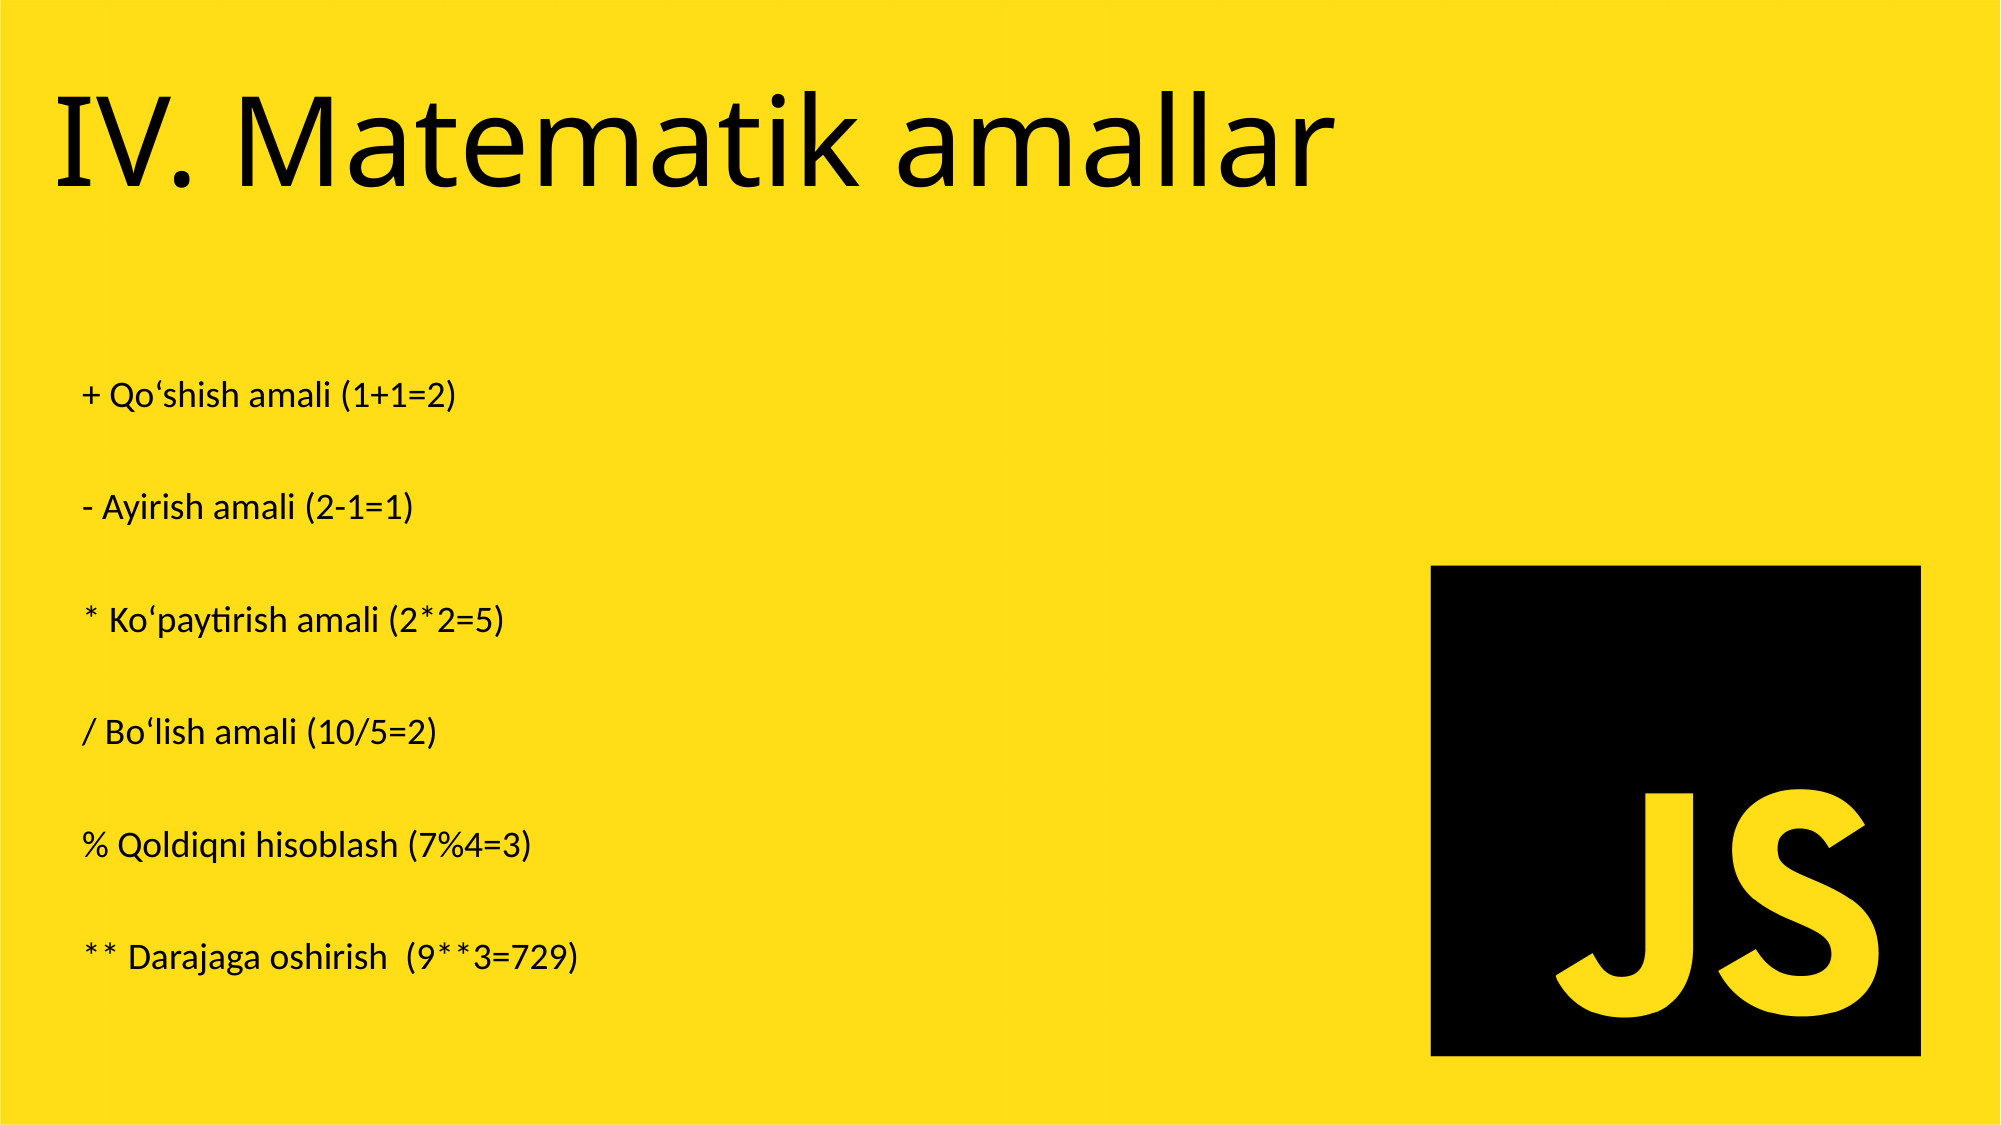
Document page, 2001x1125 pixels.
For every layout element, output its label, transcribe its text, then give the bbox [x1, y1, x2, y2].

text_box IV. Matematik amallar [39, 54, 1948, 219]
text_box + Qo‘shish amali (1+1=2) - Ayirish amali (2-1=1) * Ko‘paytirish amali (2*2=5) / Bo‘lish amali (10/5=2) % Qoldiqni hisoblash (7%4=3) ** Darajaga oshirish (9**3=729) [67, 294, 1350, 985]
picture [0, 0, 2001, 1125]
